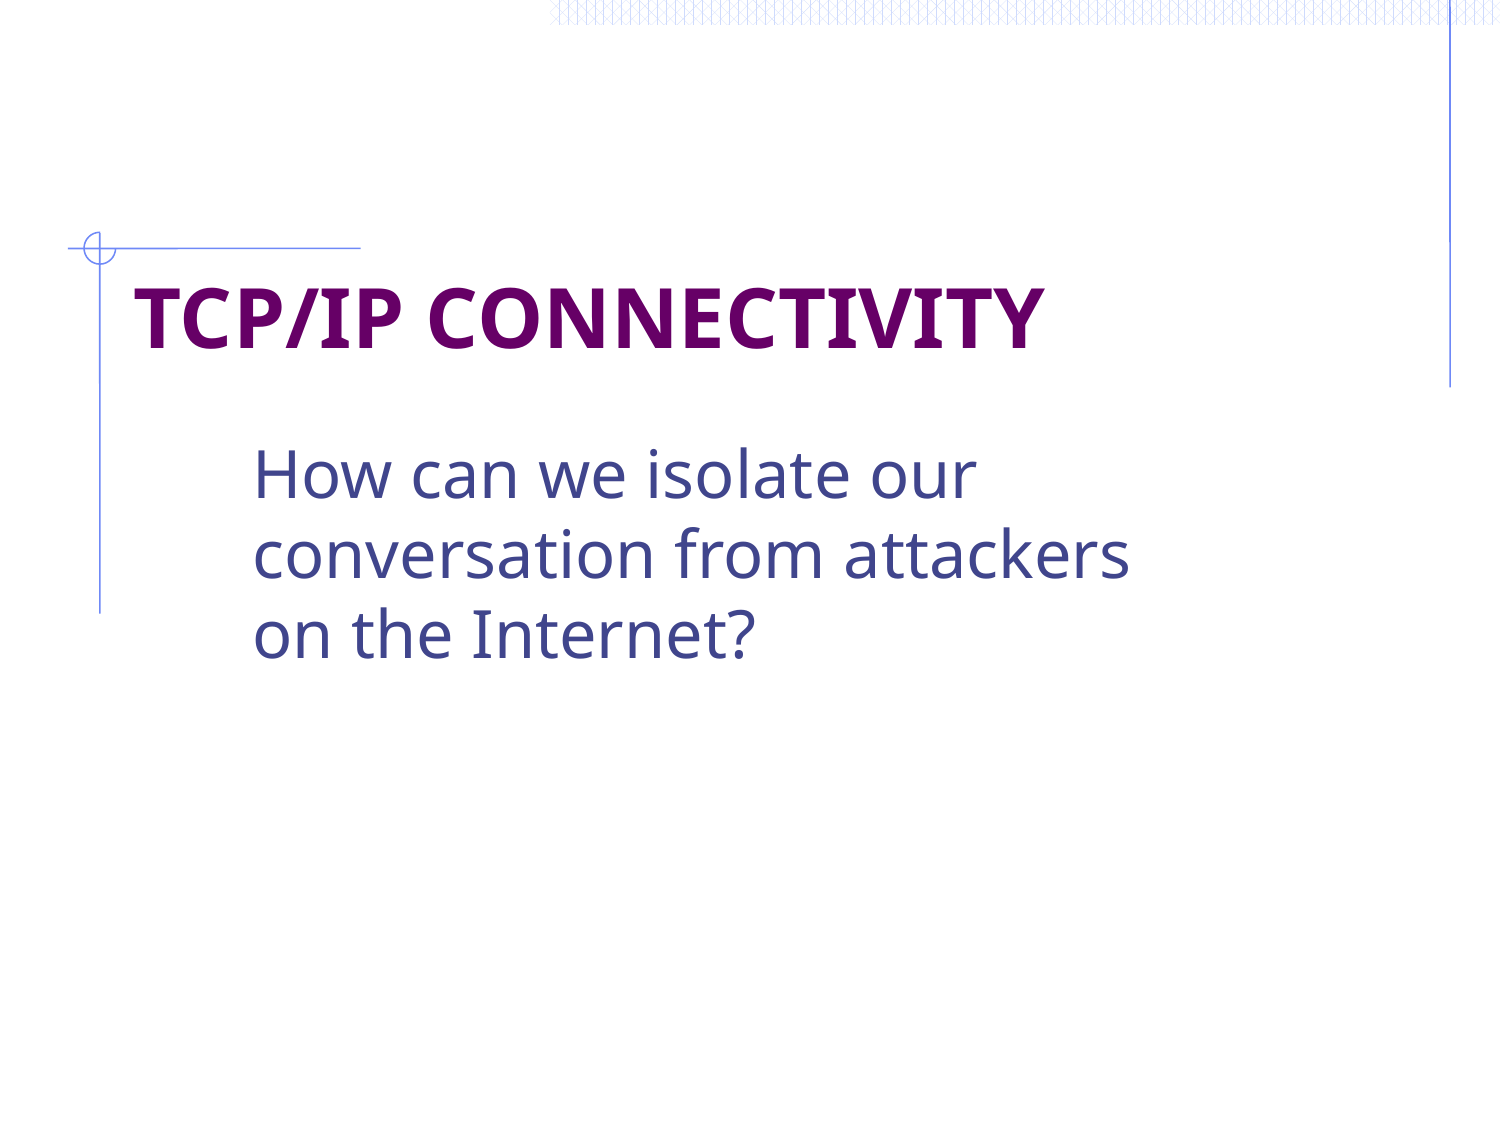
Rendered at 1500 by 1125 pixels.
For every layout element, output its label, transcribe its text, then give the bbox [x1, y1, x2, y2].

text_box How can we isolate our conversation from attackers on the Internet? [237, 424, 1200, 680]
list TCP/IP connectivity [118, 274, 1394, 374]
